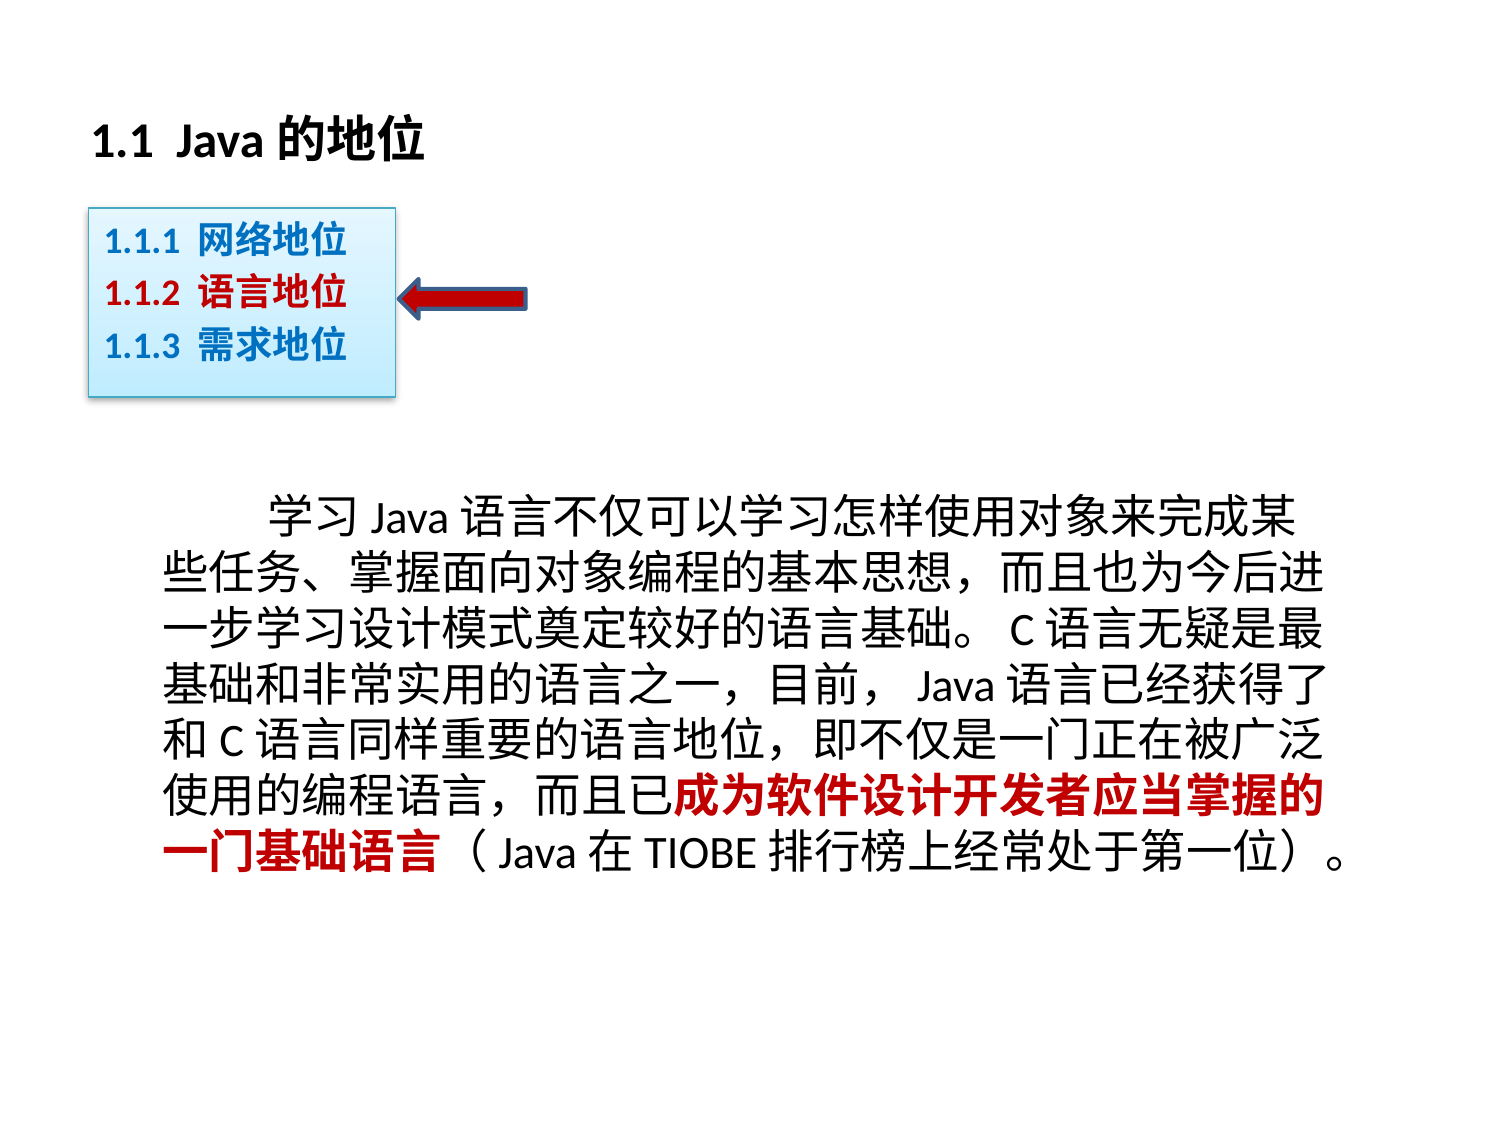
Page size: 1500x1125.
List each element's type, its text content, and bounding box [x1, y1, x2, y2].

list 学习Java语言不仅可以学习怎样使用对象来完成某些任务、掌握面向对象编程的基本思想，而且也为今后进一步学习设计模式奠定较好的语言基础。C语言无疑是最基础和非常实用的语言之一，目前，Java语言已经获得了和C语言同样重要的语言地位，即不仅是一门正在被广泛使用的编程语言，而且已成为软件设计开发者应当掌握的一门基础语言（Java在TIOBE排行榜上经常处于第一位）。 [147, 479, 1353, 894]
text_box [396, 277, 528, 321]
title 1.1 Java的地位 [75, 44, 538, 236]
list 1.1.1 网络地位 1.1.2 语言地位 1.1.3 需求地位 [88, 207, 396, 398]
